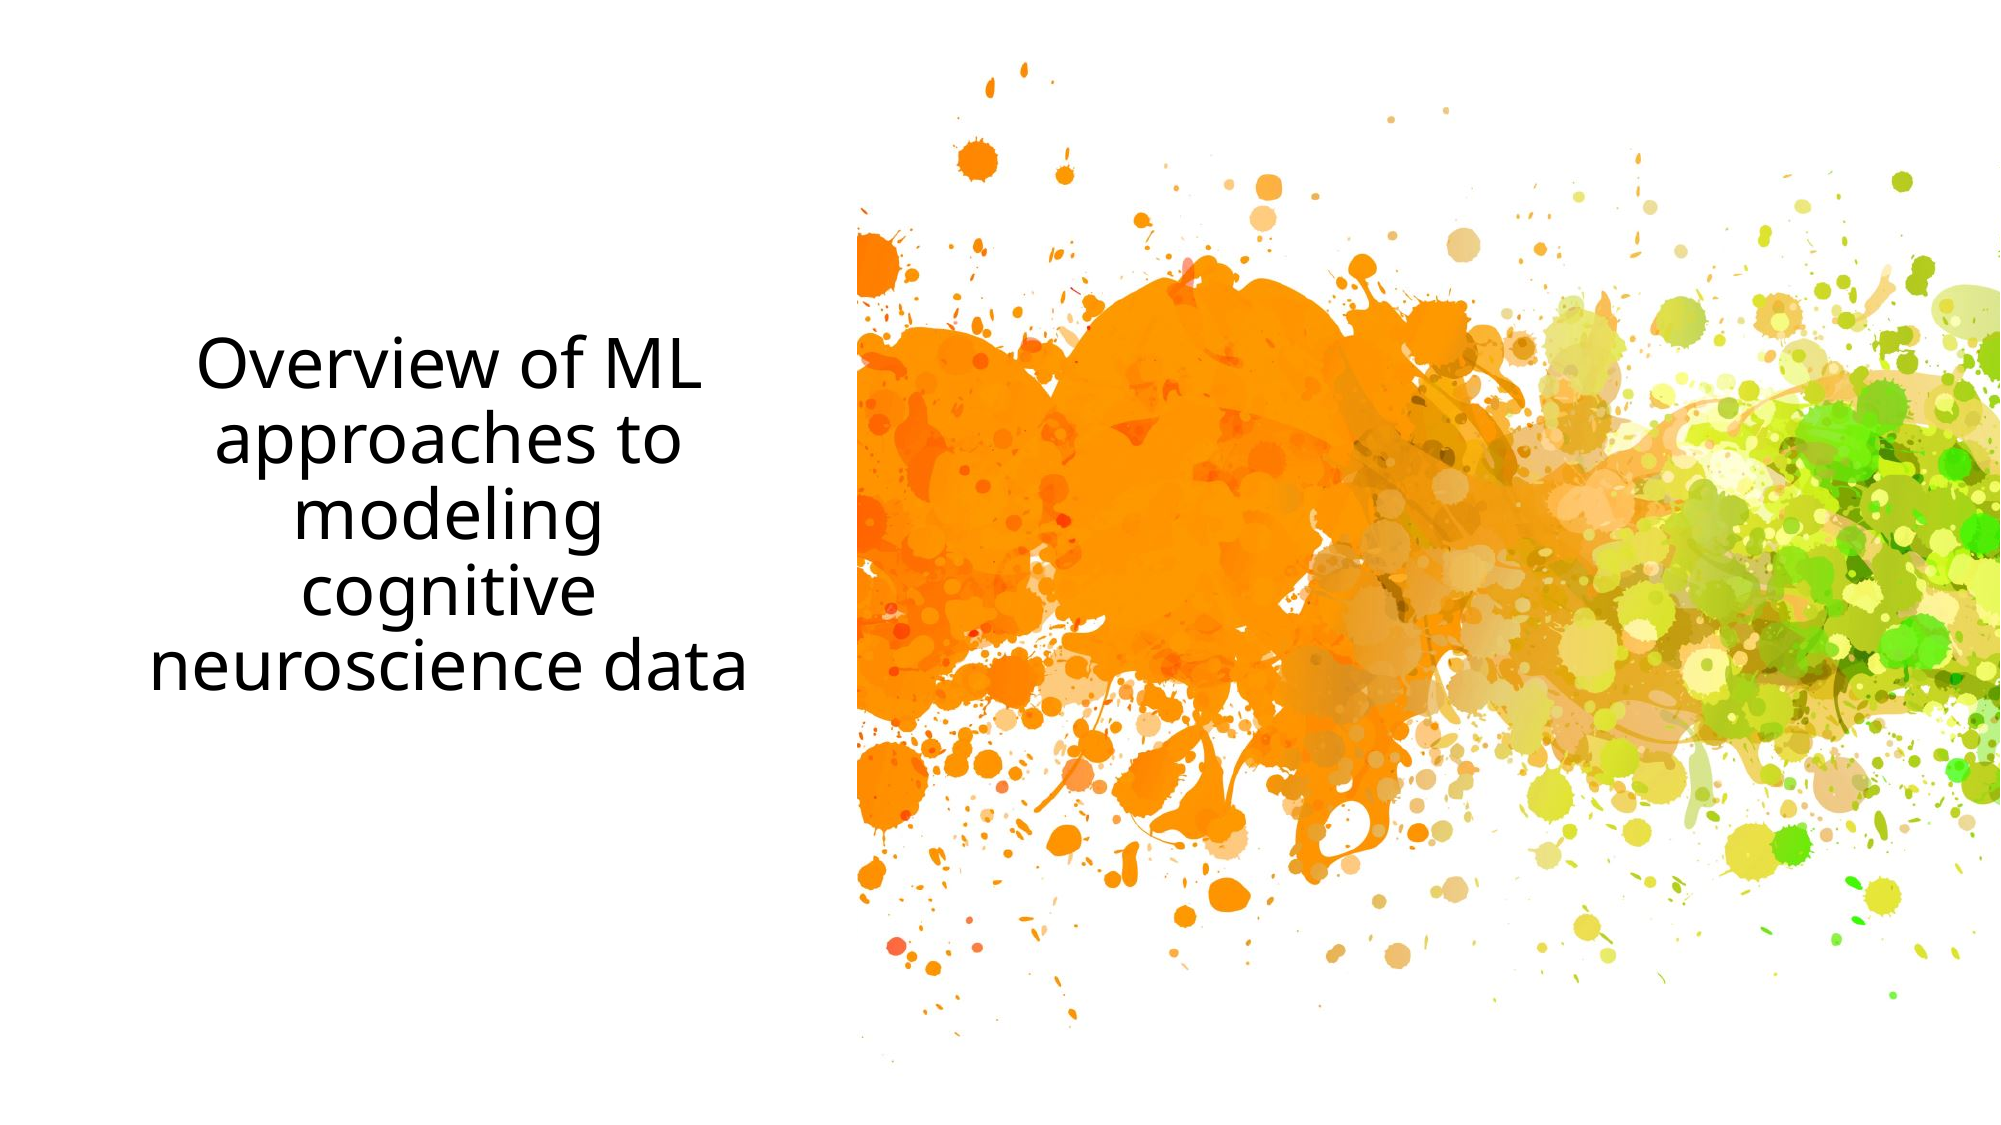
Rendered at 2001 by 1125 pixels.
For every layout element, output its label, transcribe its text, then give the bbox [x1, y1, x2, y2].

picture [856, 0, 2000, 1125]
title Overview of ML approaches to modeling cognitive neuroscience data [130, 266, 768, 714]
